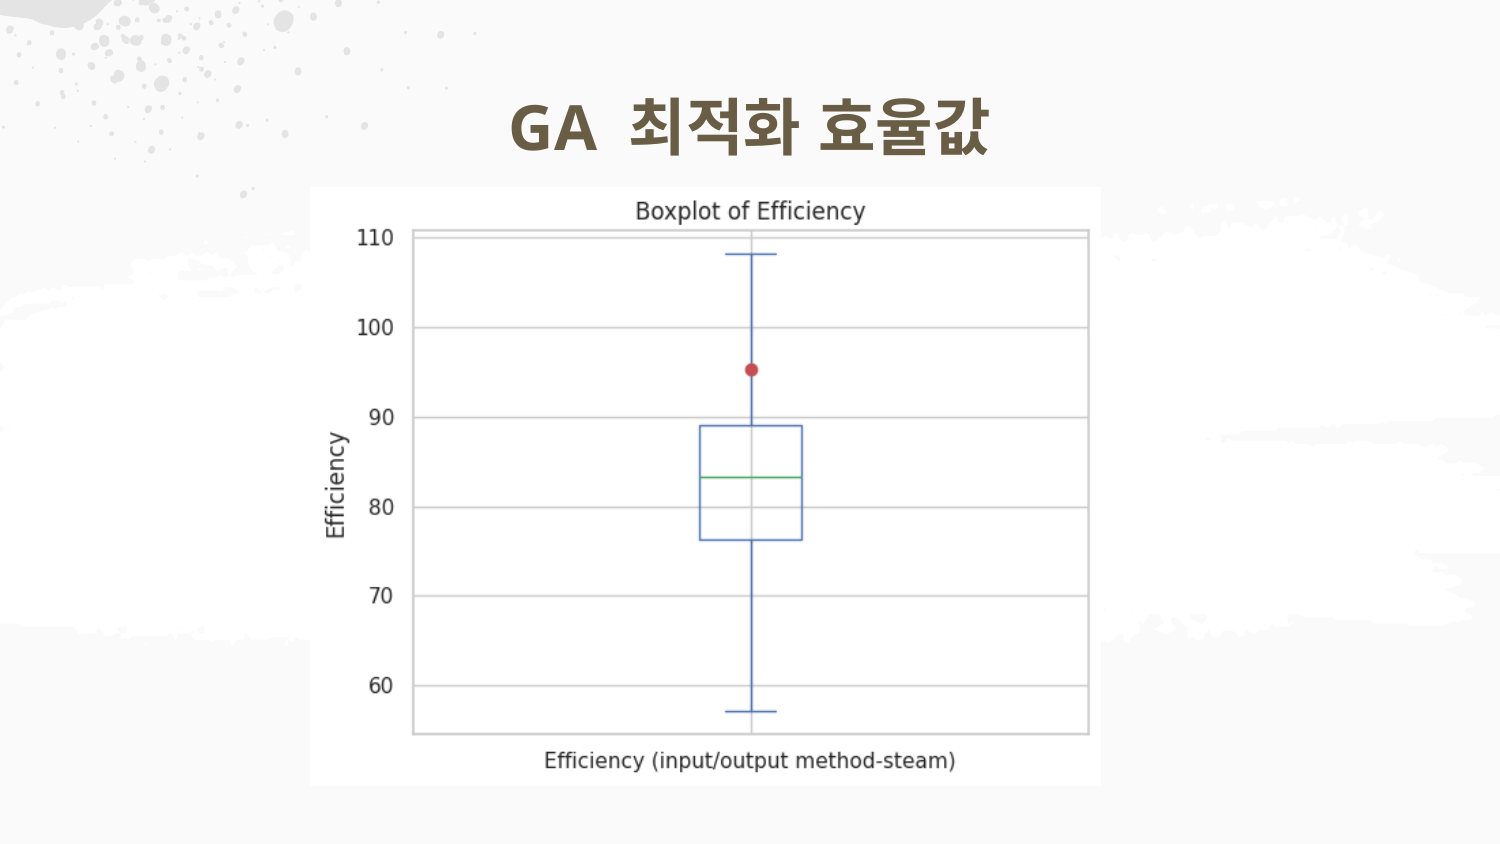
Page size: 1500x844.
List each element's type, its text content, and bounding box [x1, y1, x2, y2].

picture [310, 186, 1101, 786]
title GA 최적화 효율값 [366, 72, 1134, 172]
